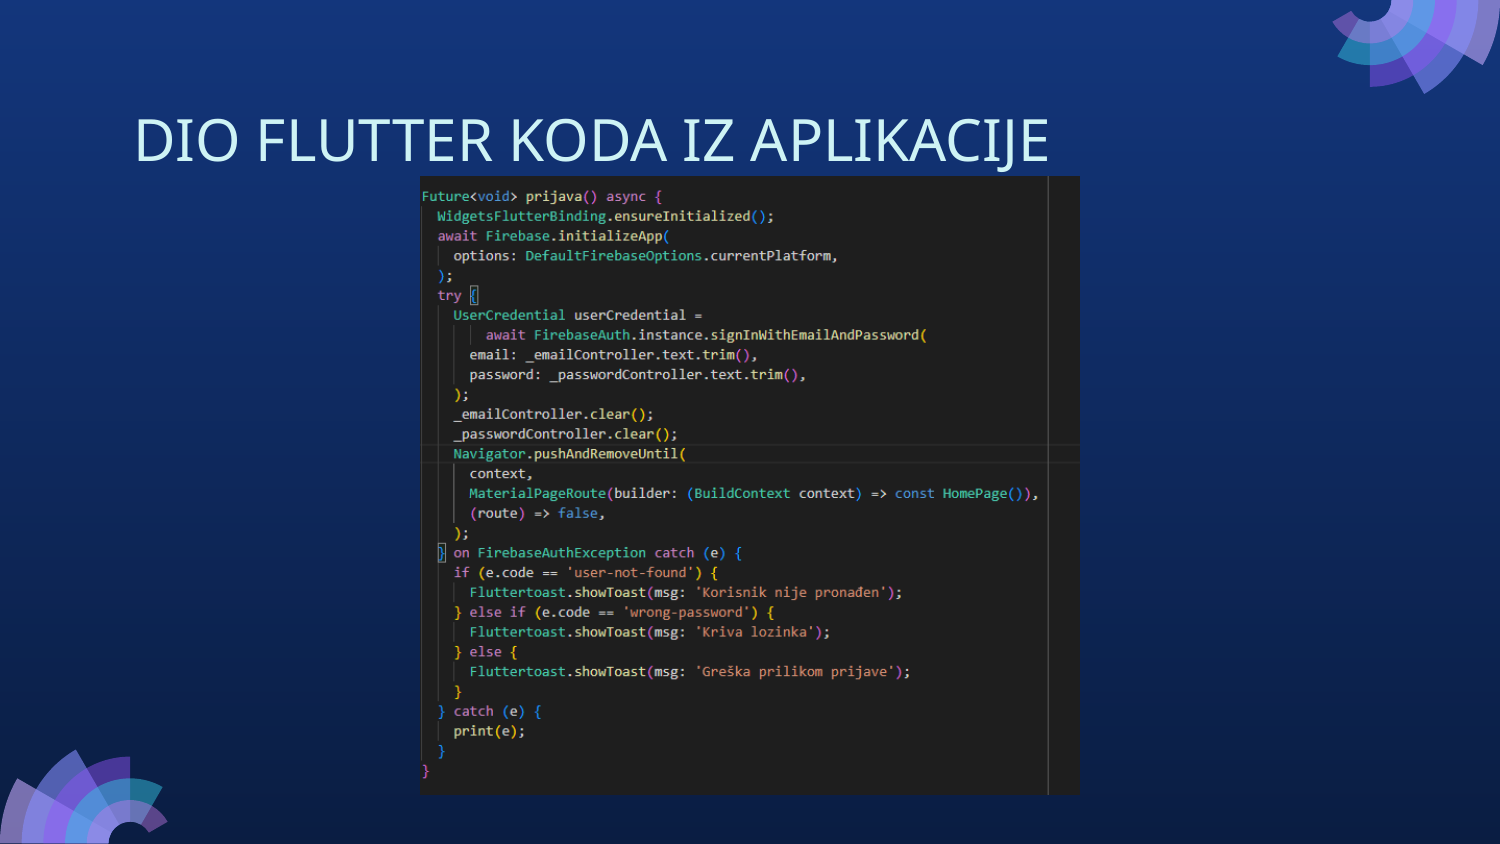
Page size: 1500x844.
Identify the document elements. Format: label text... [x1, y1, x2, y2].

title DIO FLUTTER KODA IZ APLIKACIJE [118, 88, 1382, 183]
picture [420, 176, 1080, 795]
